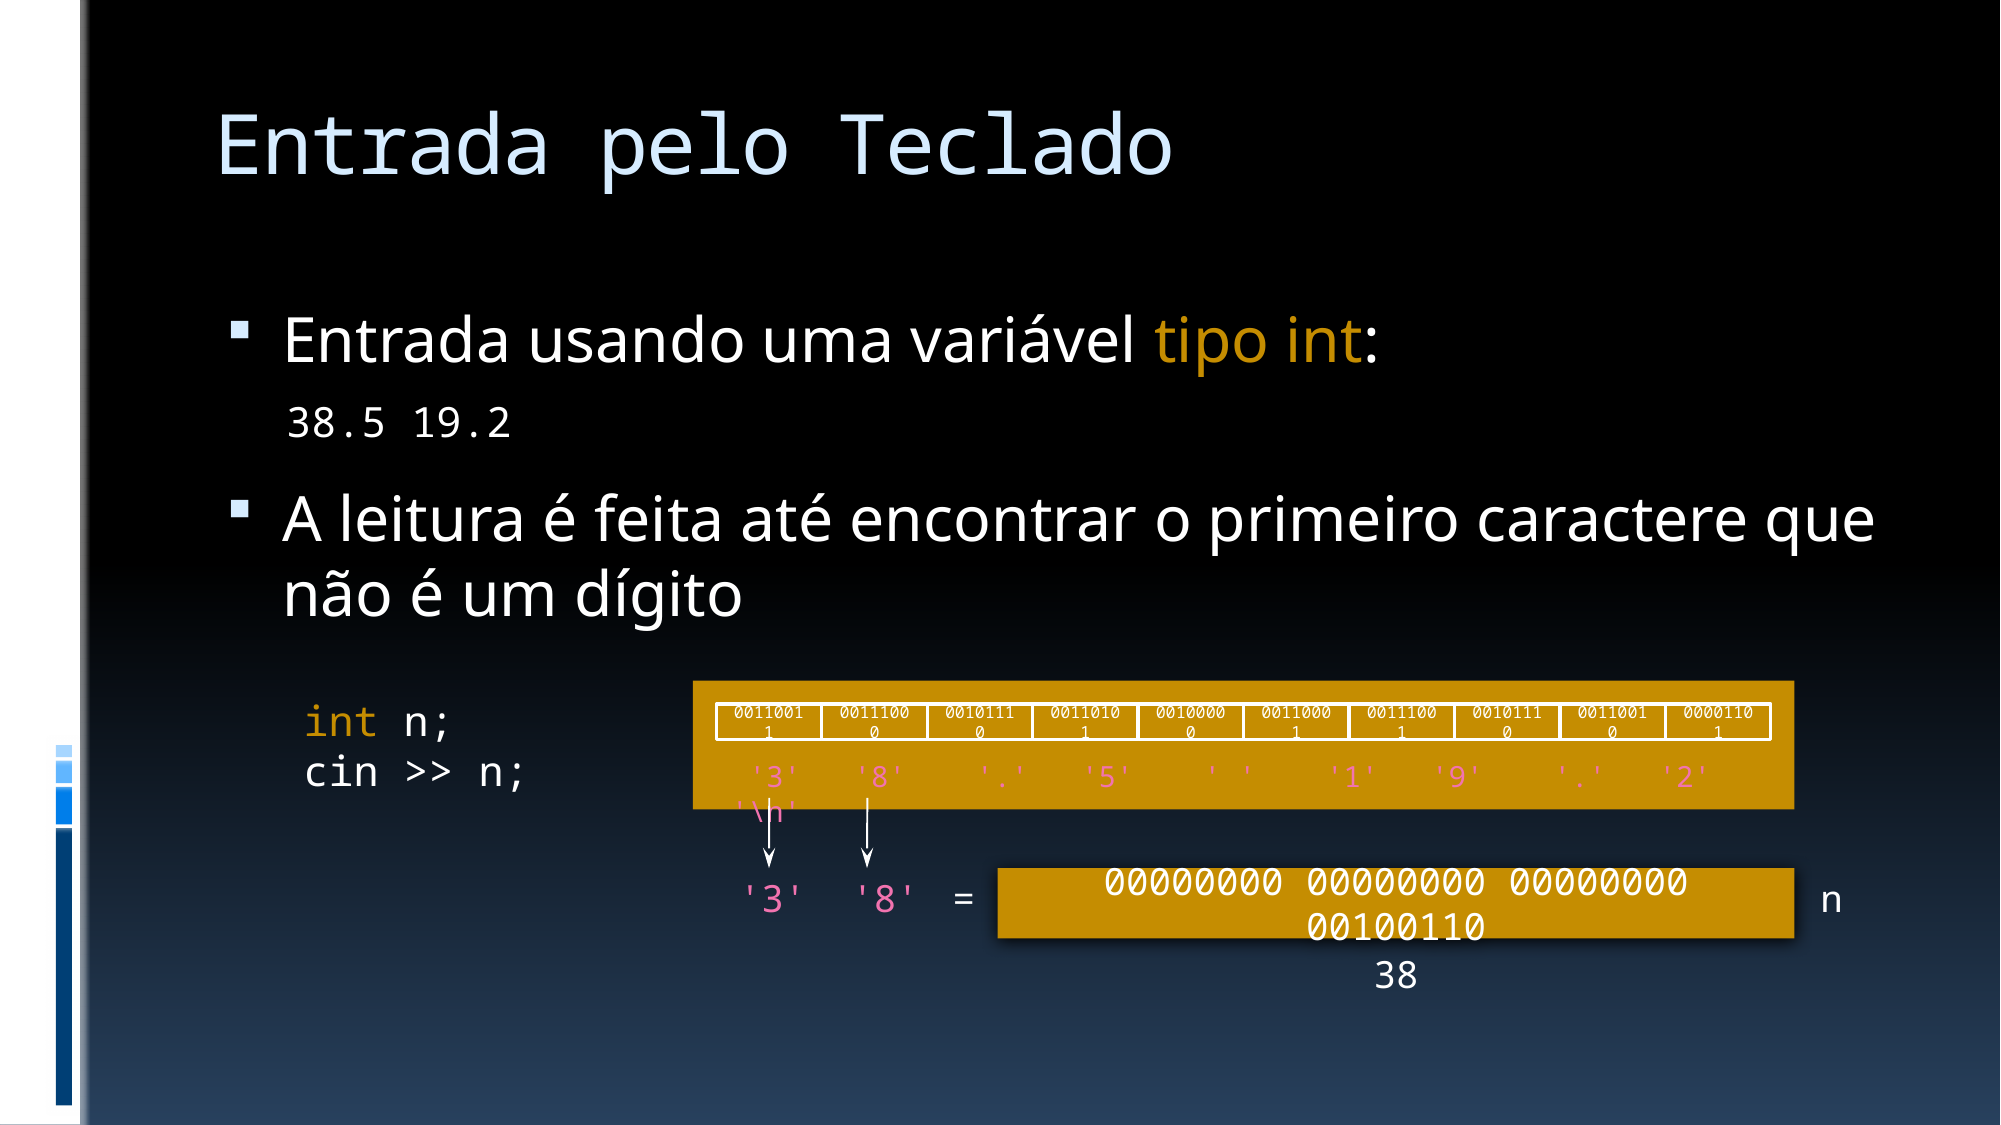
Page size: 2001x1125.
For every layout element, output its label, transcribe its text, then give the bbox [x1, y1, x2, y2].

title Entrada pelo Teclado [200, 83, 1900, 234]
text_box 38.5 19.2 [271, 387, 526, 453]
text_box int n; cin >> n; [288, 686, 544, 802]
list Entrada usando uma variável tipo int: A leitura é feita até encontrar o primeiro caractere que não é um dígito [200, 292, 1900, 1043]
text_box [692, 680, 1858, 1005]
